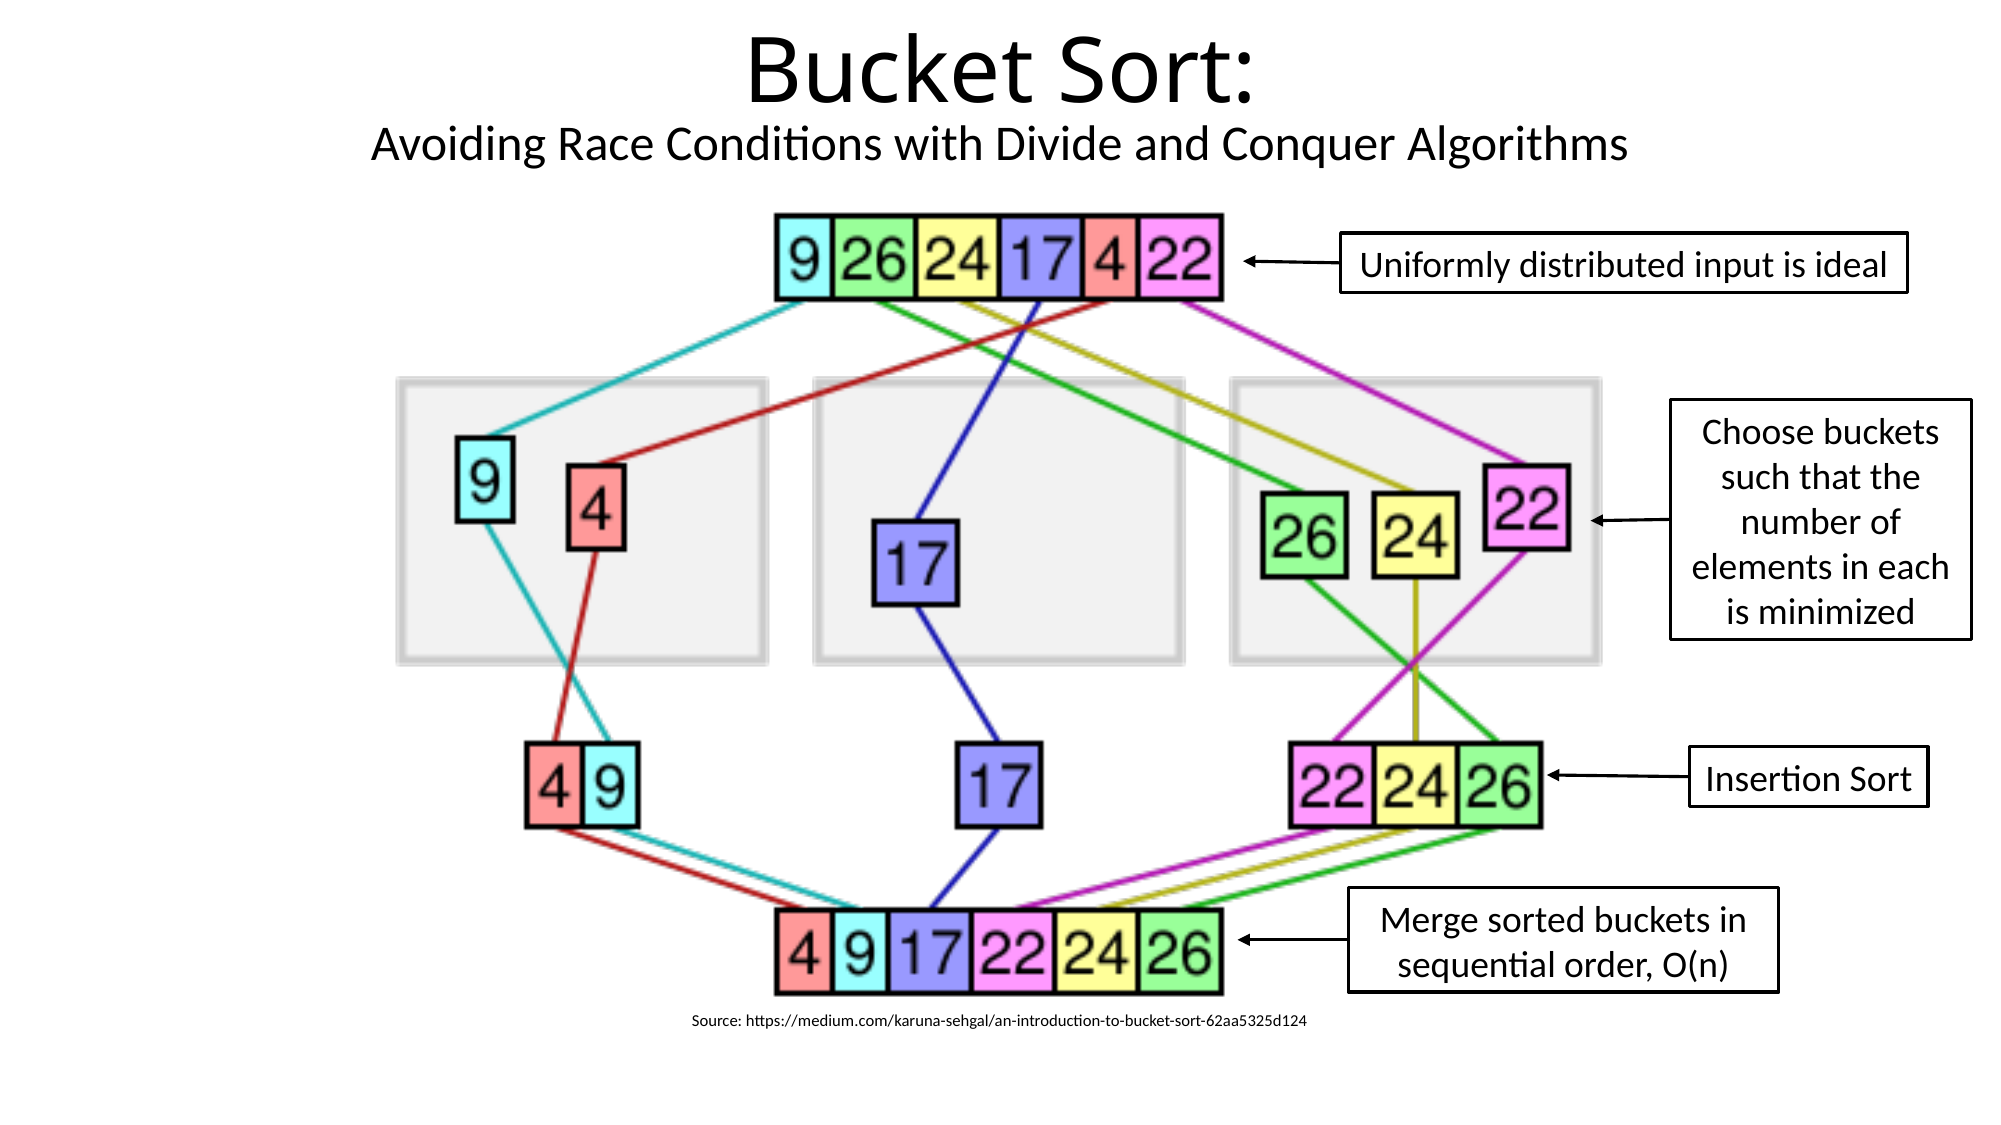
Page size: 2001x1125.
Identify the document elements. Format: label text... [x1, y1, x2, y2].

text_box Insertion Sort [1689, 746, 1929, 807]
text_box Merge sorted buckets in sequential order, O(n) [1625, 887, 1779, 992]
text_box Avoiding Race Conditions with Divide and Conquer Algorithms [137, 103, 1863, 178]
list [375, 189, 1625, 1022]
text_box Uniformly distributed input is ideal [1625, 232, 1908, 293]
text_box Choose buckets such that the number of elements in each is minimized [1670, 399, 1972, 640]
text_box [1546, 774, 1690, 778]
text_box Source: https://medium.com/karuna-sehgal/an-introduction-to-bucket-sort-62aa5325d124 [580, 1022, 1419, 1037]
title Bucket Sort: [137, 16, 1863, 103]
